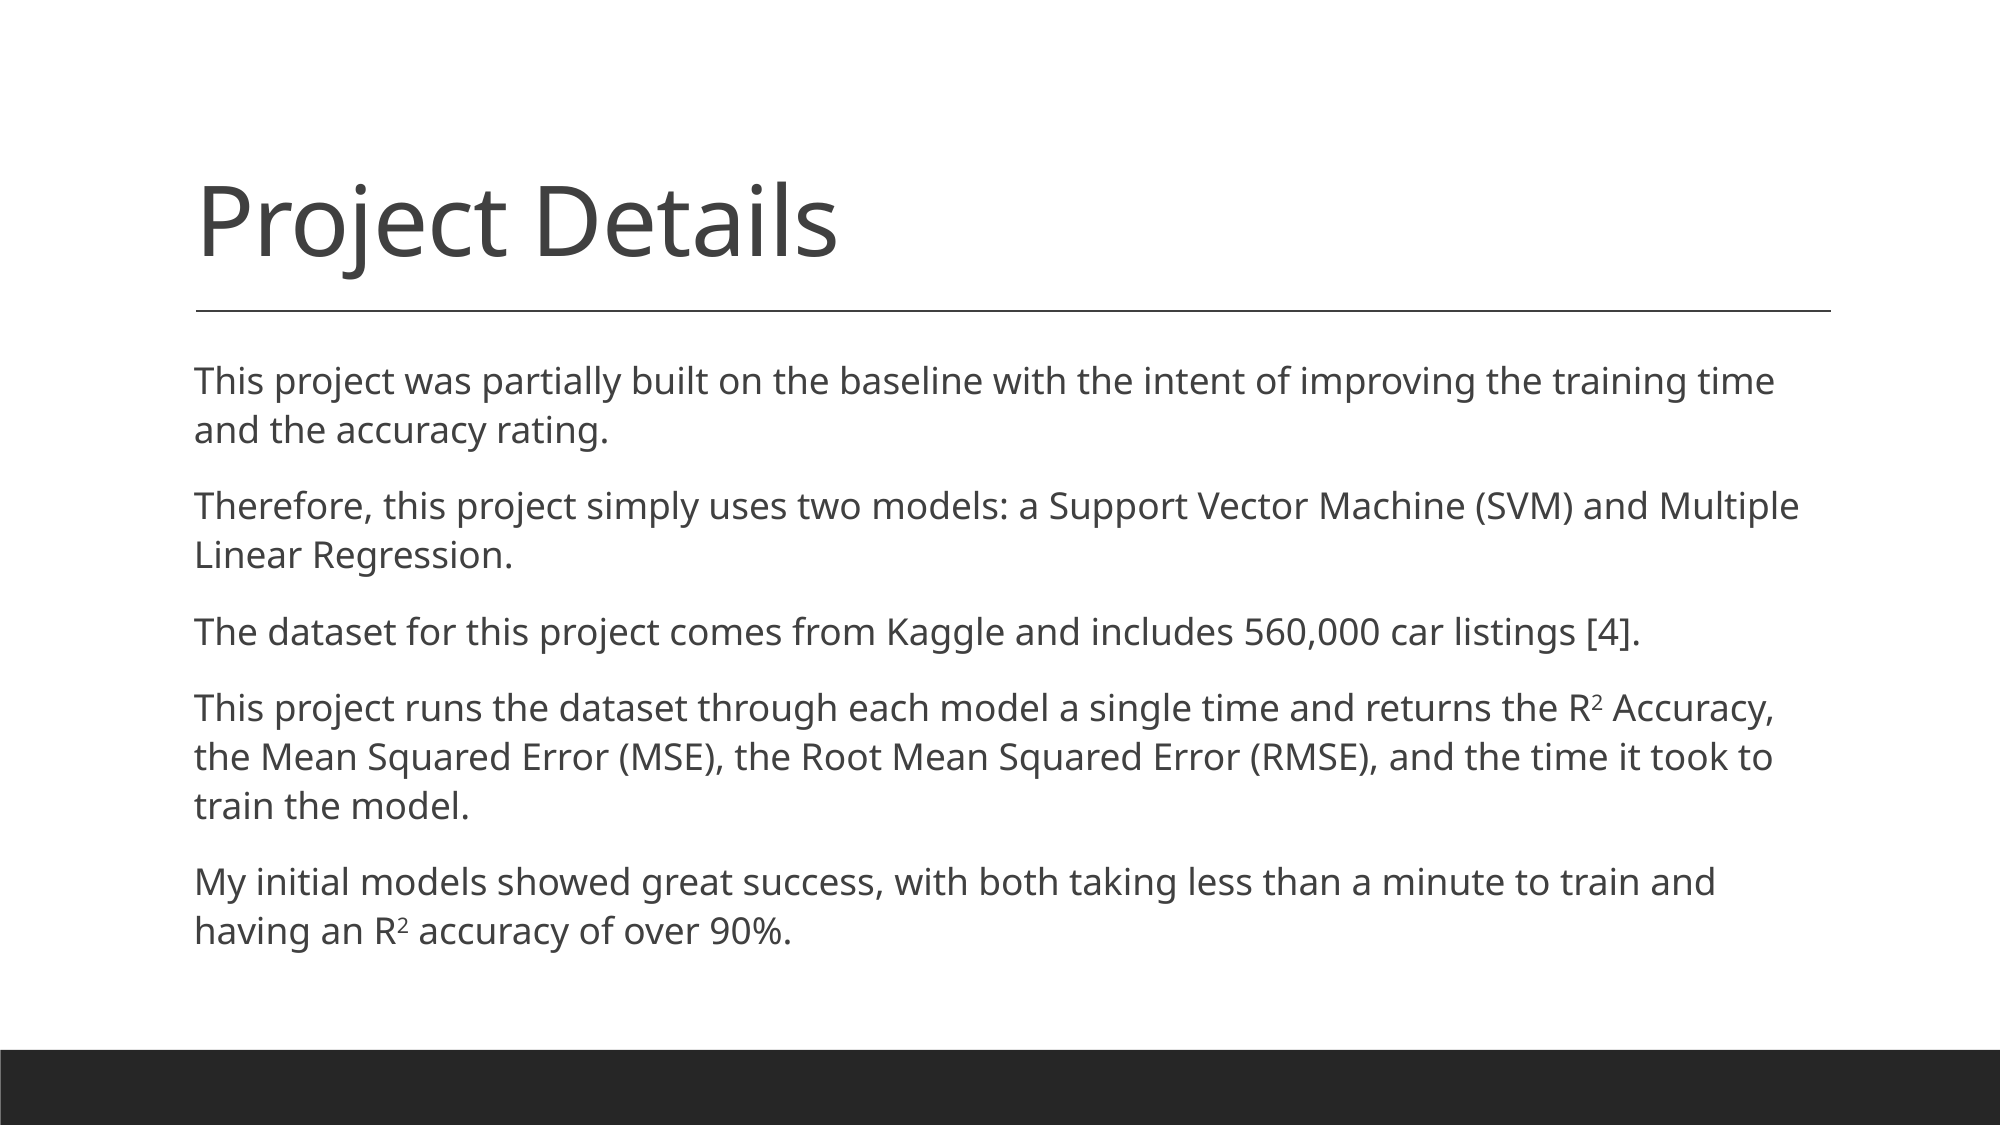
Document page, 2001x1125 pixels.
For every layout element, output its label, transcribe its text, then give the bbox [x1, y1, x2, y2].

title Project Details [180, 47, 1830, 285]
list This project was partially built on the baseline with the intent of improving the training time and the accuracy rating. Therefore, this project simply uses two models: a Support Vector Machine (SVM) and Multiple Linear Regression. The dataset for this project comes from Kaggle and includes 560,000 car listings [4]. This project runs the dataset through each model a single time and returns the R2 Accuracy, the Mean Squared Error (MSE), the Root Mean Squared Error (RMSE), and the time it took to train the model. My initial models showed great success, with both taking less than a minute to train and having an R2 accuracy of over 90%. [180, 345, 1830, 963]
